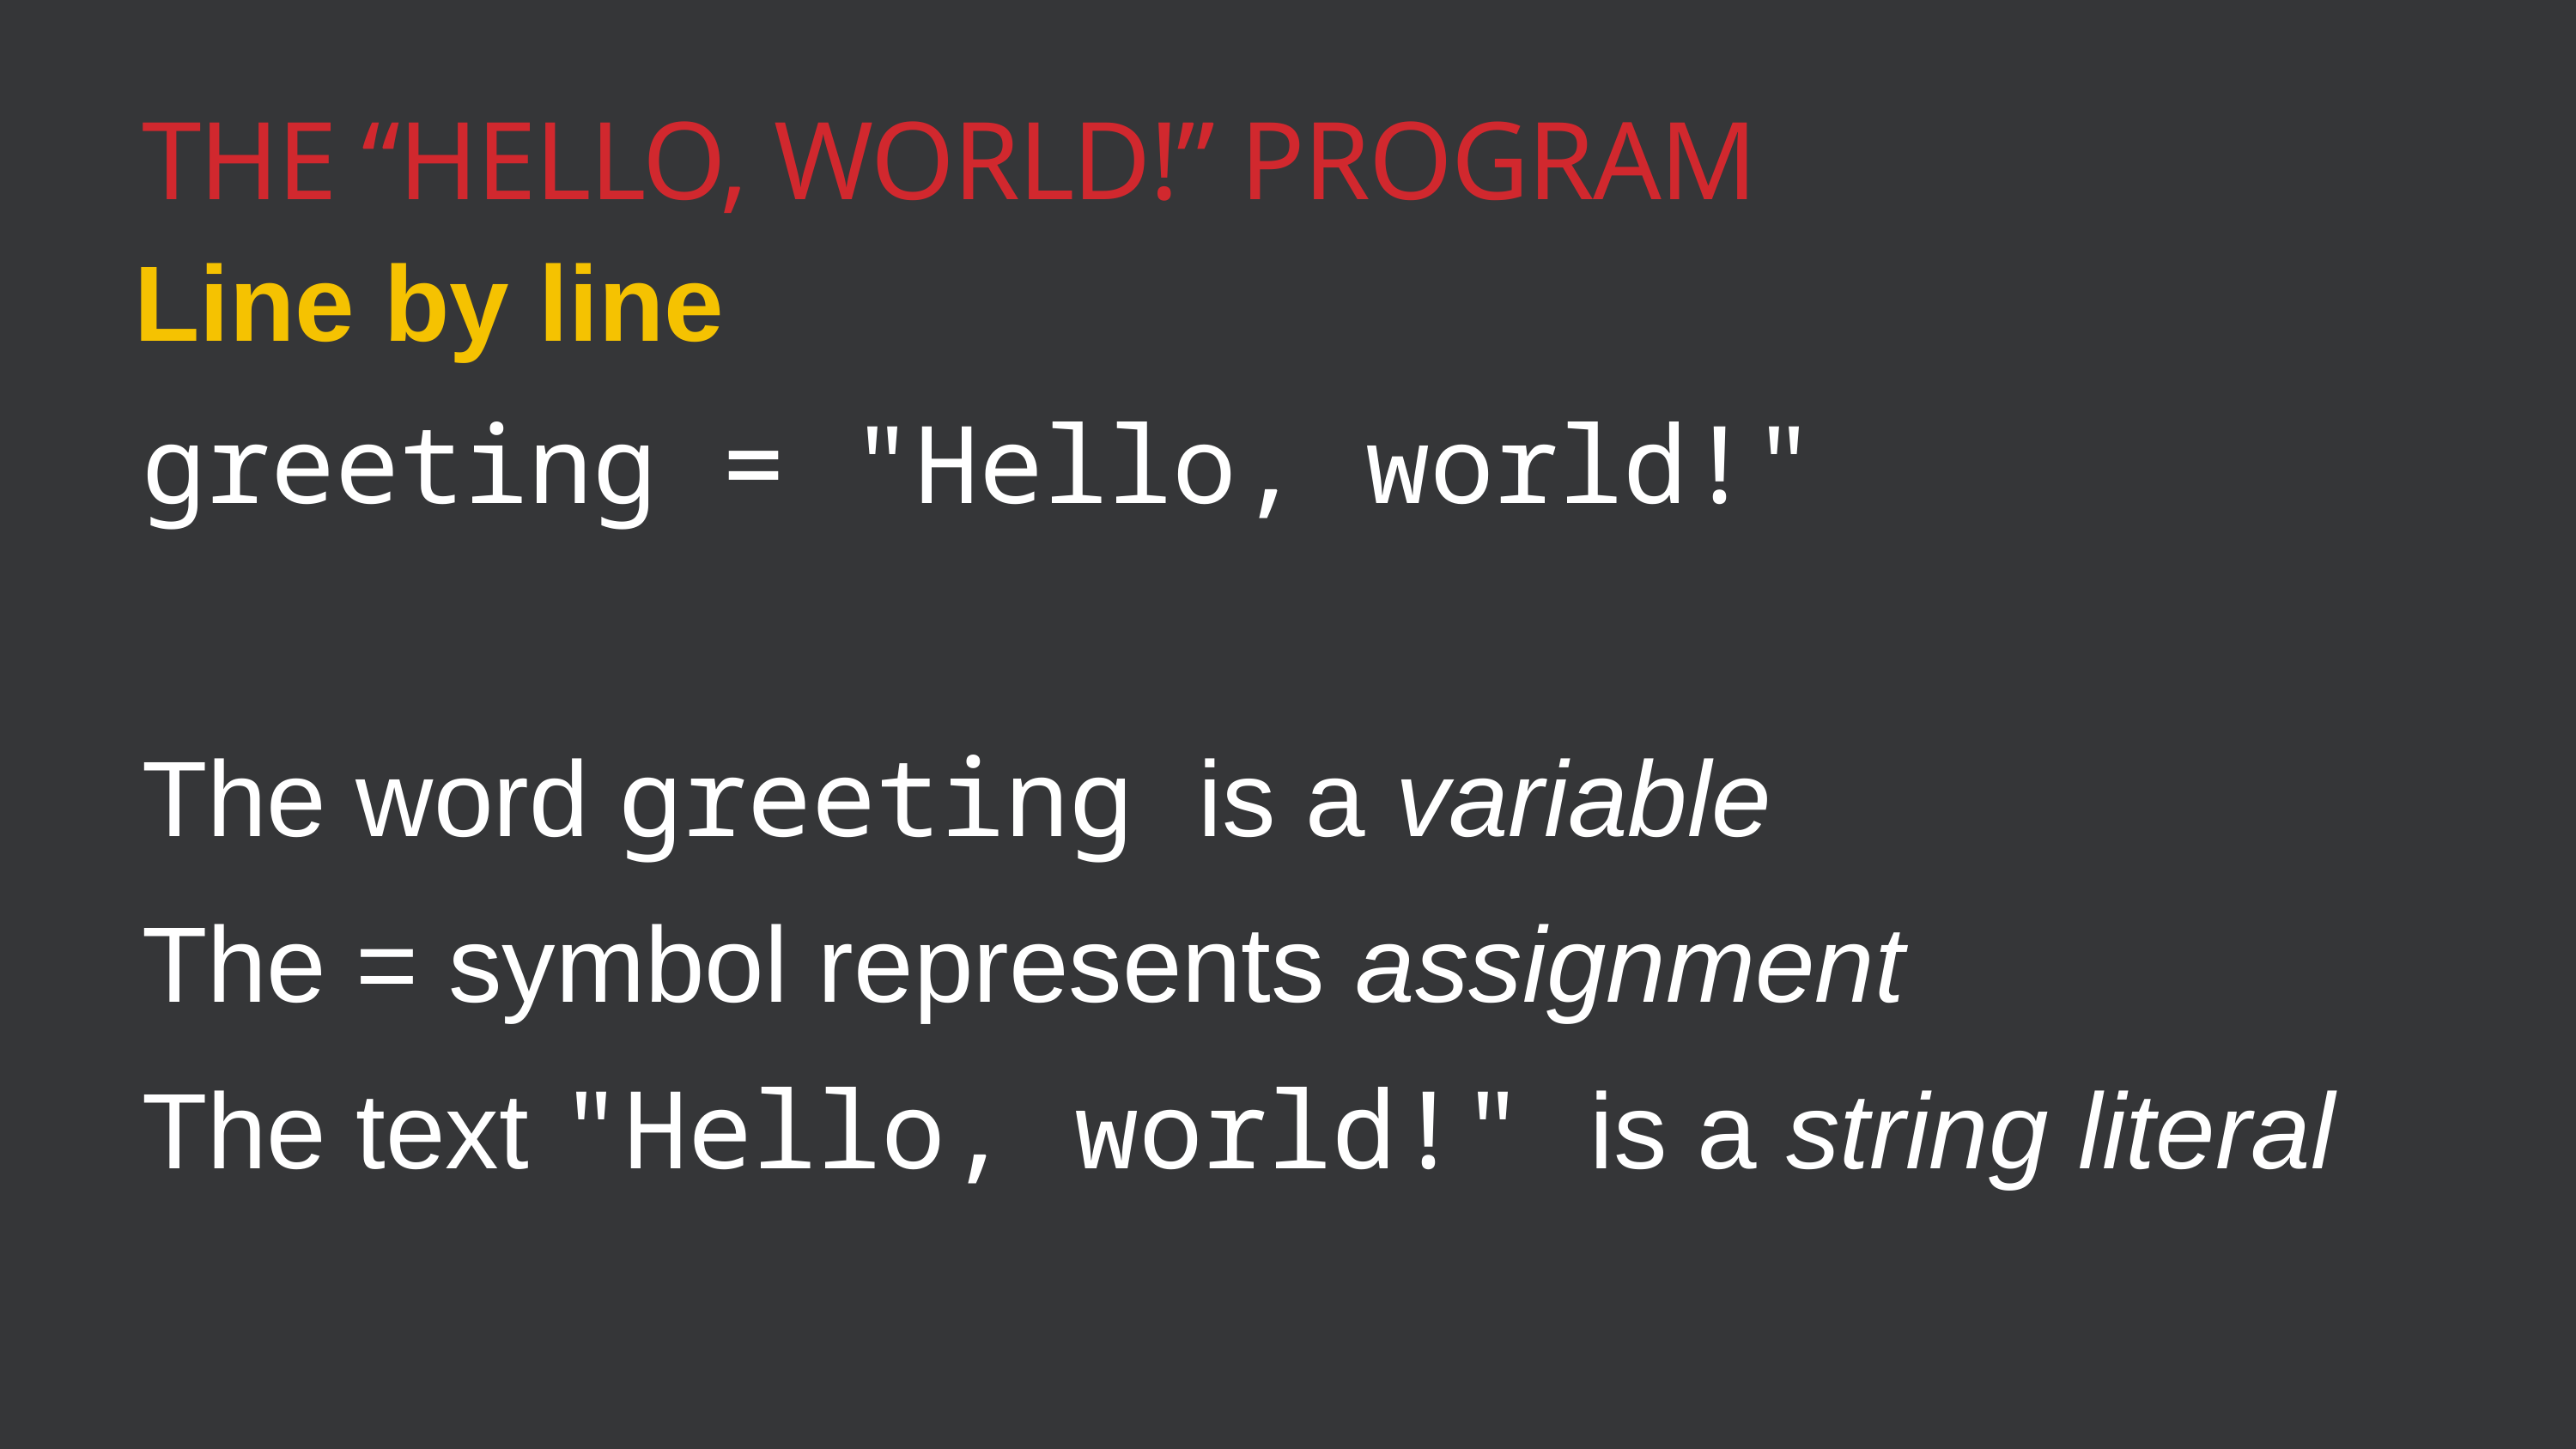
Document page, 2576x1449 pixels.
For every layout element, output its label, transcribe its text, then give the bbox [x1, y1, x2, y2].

title The “Hello, WORLD!” program [129, 32, 2445, 228]
text_box Line by line [121, 227, 2438, 391]
list greeting = "Hello, world!" The word greeting is a variable The = symbol represents assignment The text "Hello, world!" is a string literal [128, 389, 2445, 1373]
